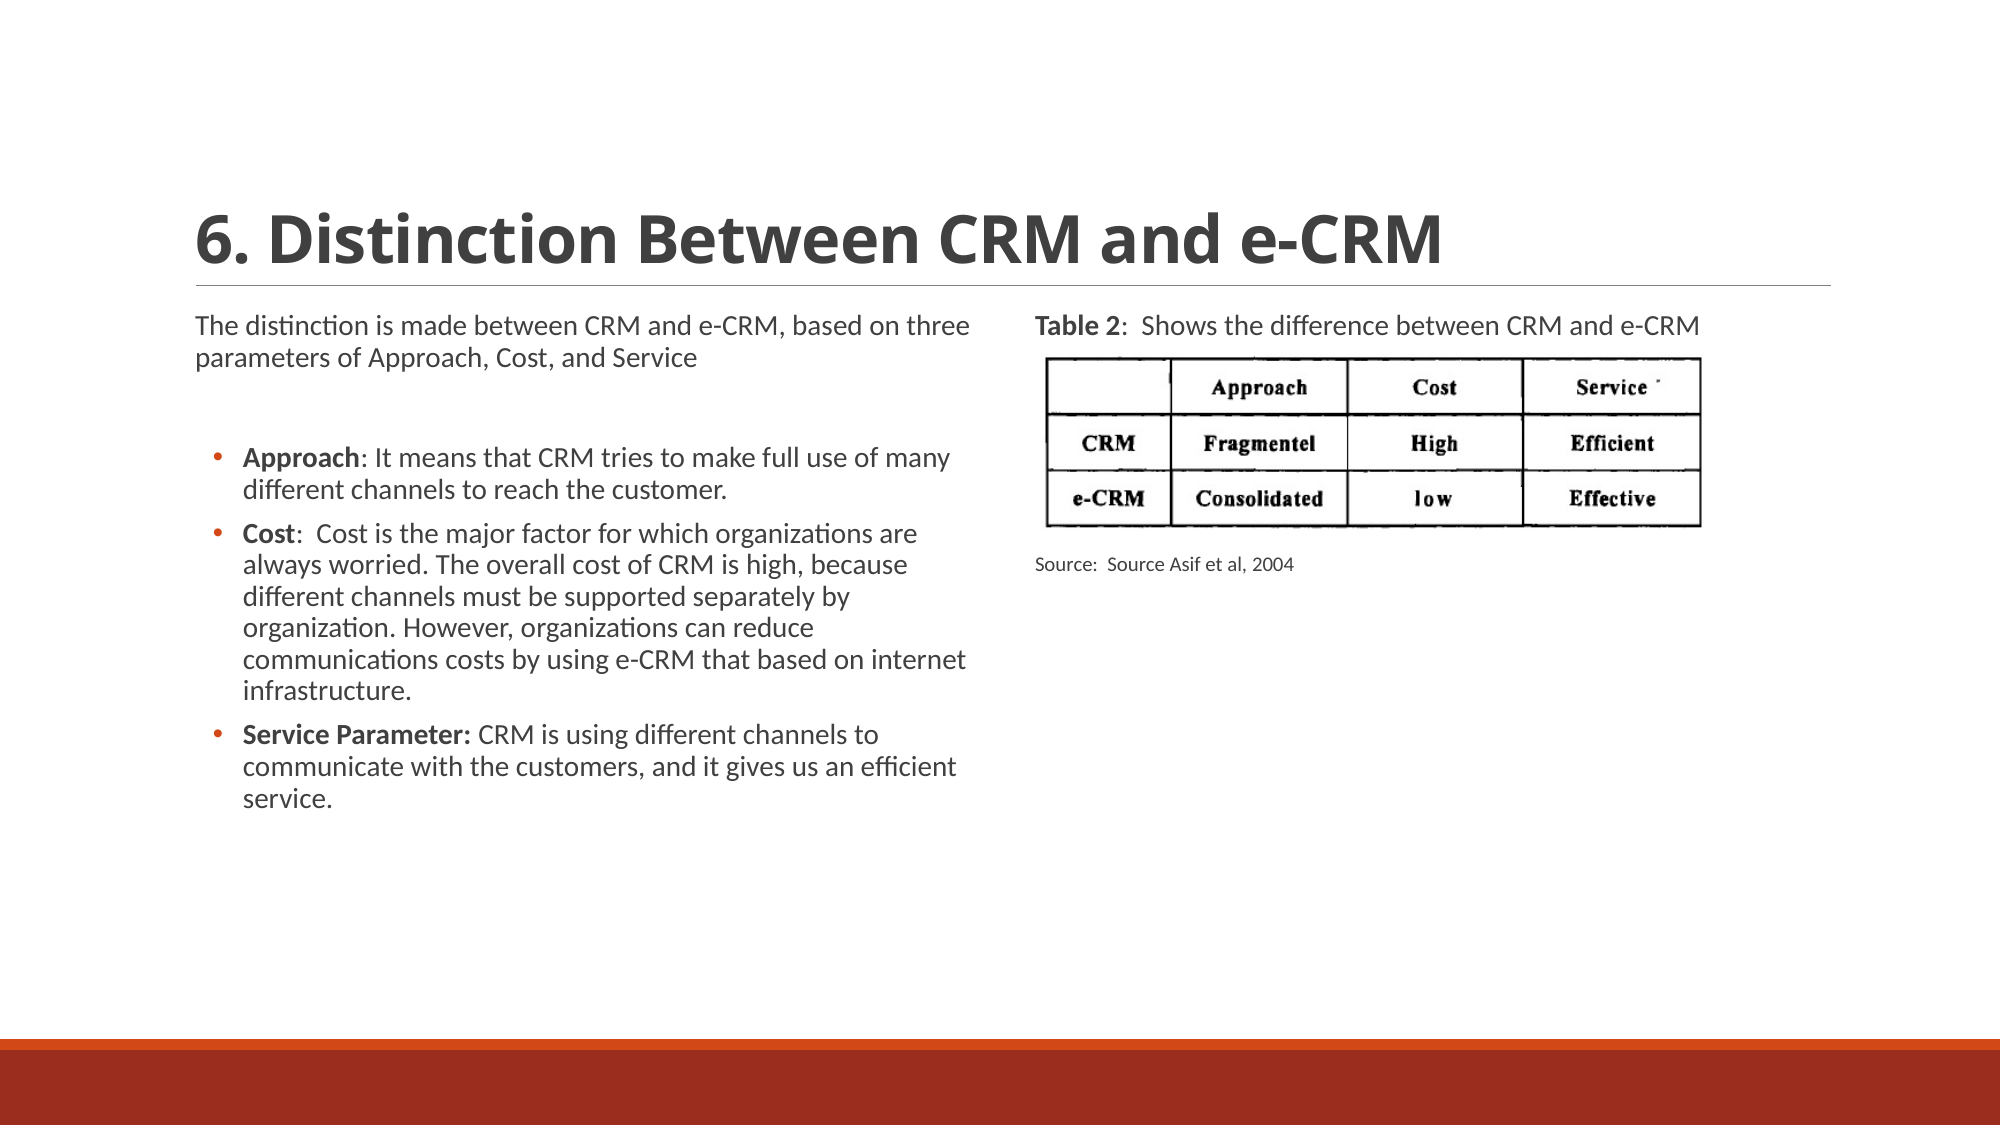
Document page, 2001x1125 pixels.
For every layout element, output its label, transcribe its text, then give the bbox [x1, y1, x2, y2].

title 6. Distinction Between CRM and e-CRM [180, 47, 1830, 285]
list Table 2: Shows the difference between CRM and e-CRM Source: Source Asif et al, 2004 [1020, 302, 1830, 963]
list The distinction is made between CRM and e-CRM, based on three parameters of Approach, Cost, and Service Approach: It means that CRM tries to make full use of many different channels to reach the customer. Cost: Cost is the major factor for which organizations are always worried. The overall cost of CRM is high, because different channels must be supported separately by organization. However, organizations can reduce communications costs by using e-CRM that based on internet infrastructure. Service Parameter: CRM is using different channels to communicate with the customers, and it gives us an efficient service. [180, 302, 990, 963]
picture [1041, 353, 1705, 532]
